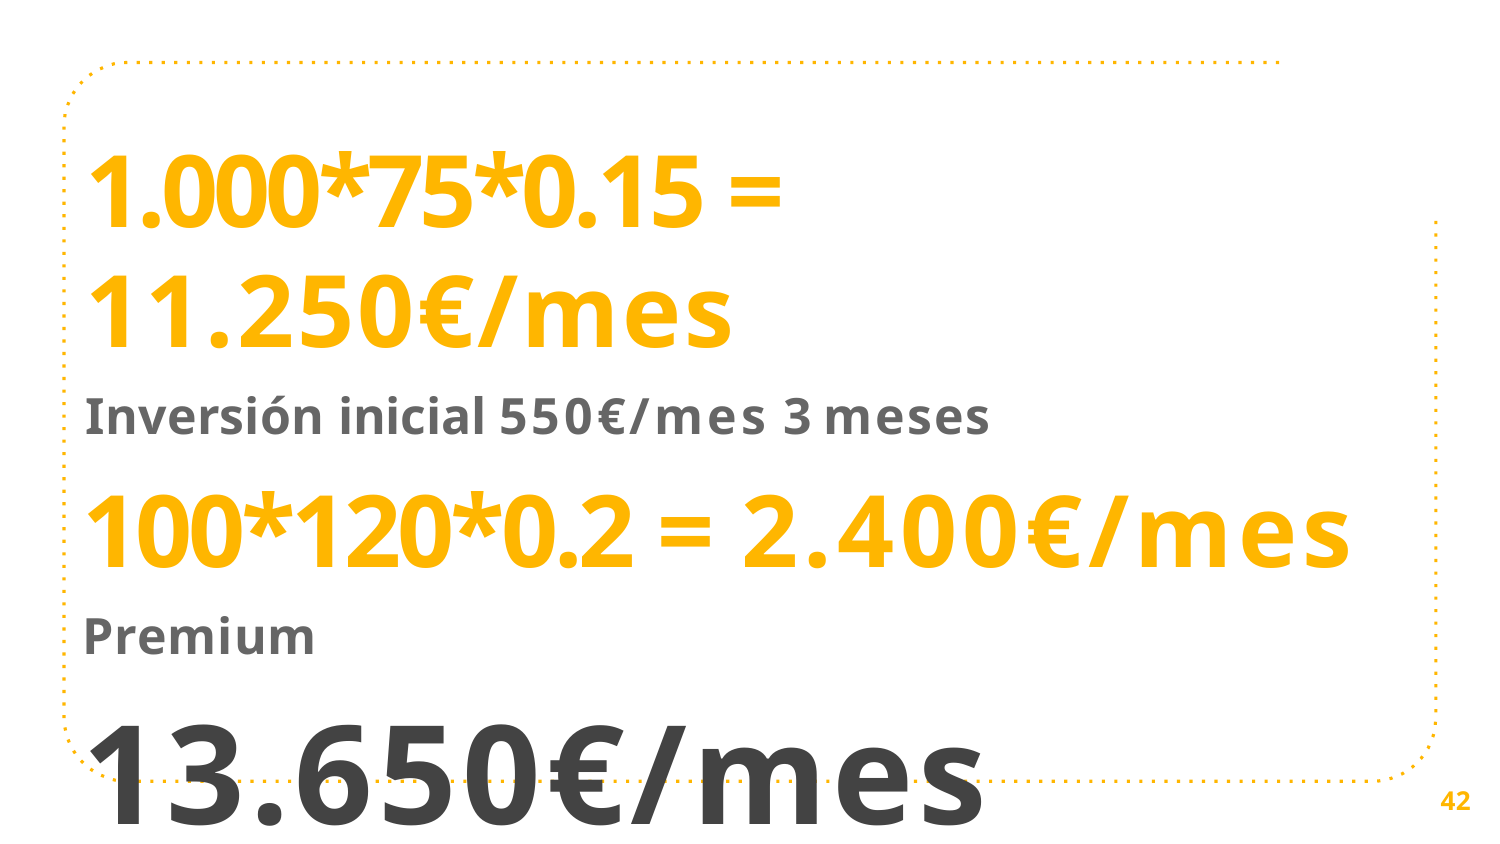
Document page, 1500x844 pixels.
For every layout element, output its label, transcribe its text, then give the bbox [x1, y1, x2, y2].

text_box 1.000*75*0.15 = 11.250€/mes Inversión inicial 550€/mes 3 meses 100*120*0.2 = 2.400€/mes Premium 13.650€/mes [80, 91, 1453, 844]
text_box 40 [1434, 783, 1480, 820]
